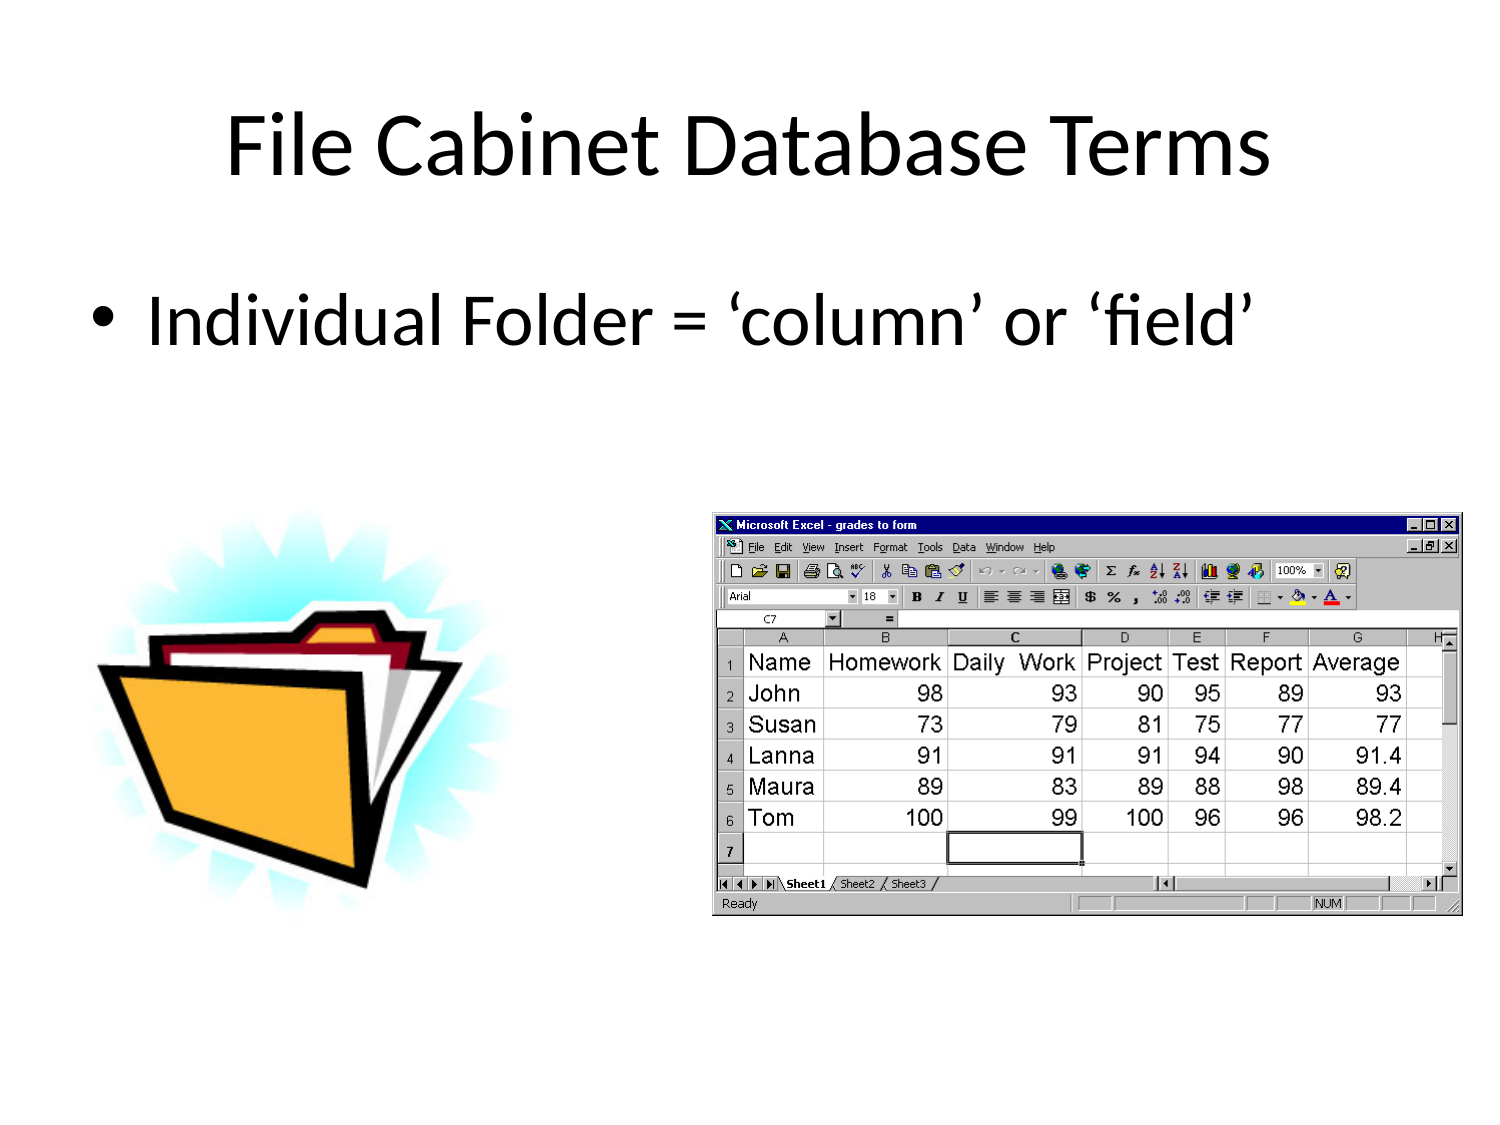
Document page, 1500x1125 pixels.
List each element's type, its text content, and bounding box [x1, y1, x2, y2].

picture [12, 462, 582, 957]
list Individual Folder = ‘column’ or ‘field’ [75, 262, 1425, 1005]
title File Cabinet Database Terms [75, 45, 1425, 233]
picture [712, 512, 1463, 916]
